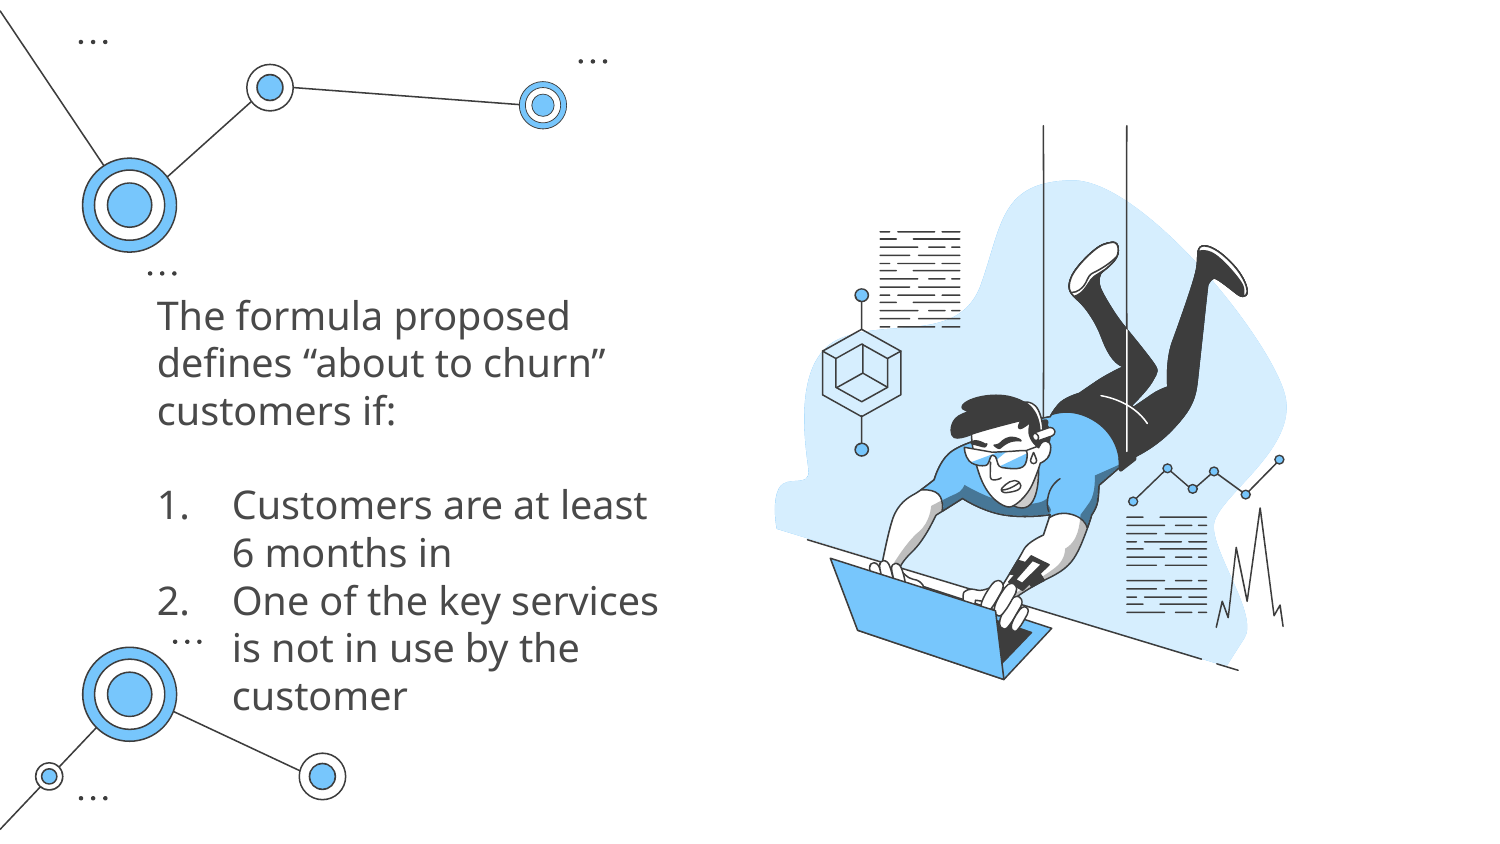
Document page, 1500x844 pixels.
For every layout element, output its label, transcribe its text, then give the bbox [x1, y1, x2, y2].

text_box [770, 124, 1295, 681]
subtitle The formula proposed defines “about to churn” customers if: Customers are at least 6 months in One of the key services is not in use by the customer [141, 275, 682, 620]
